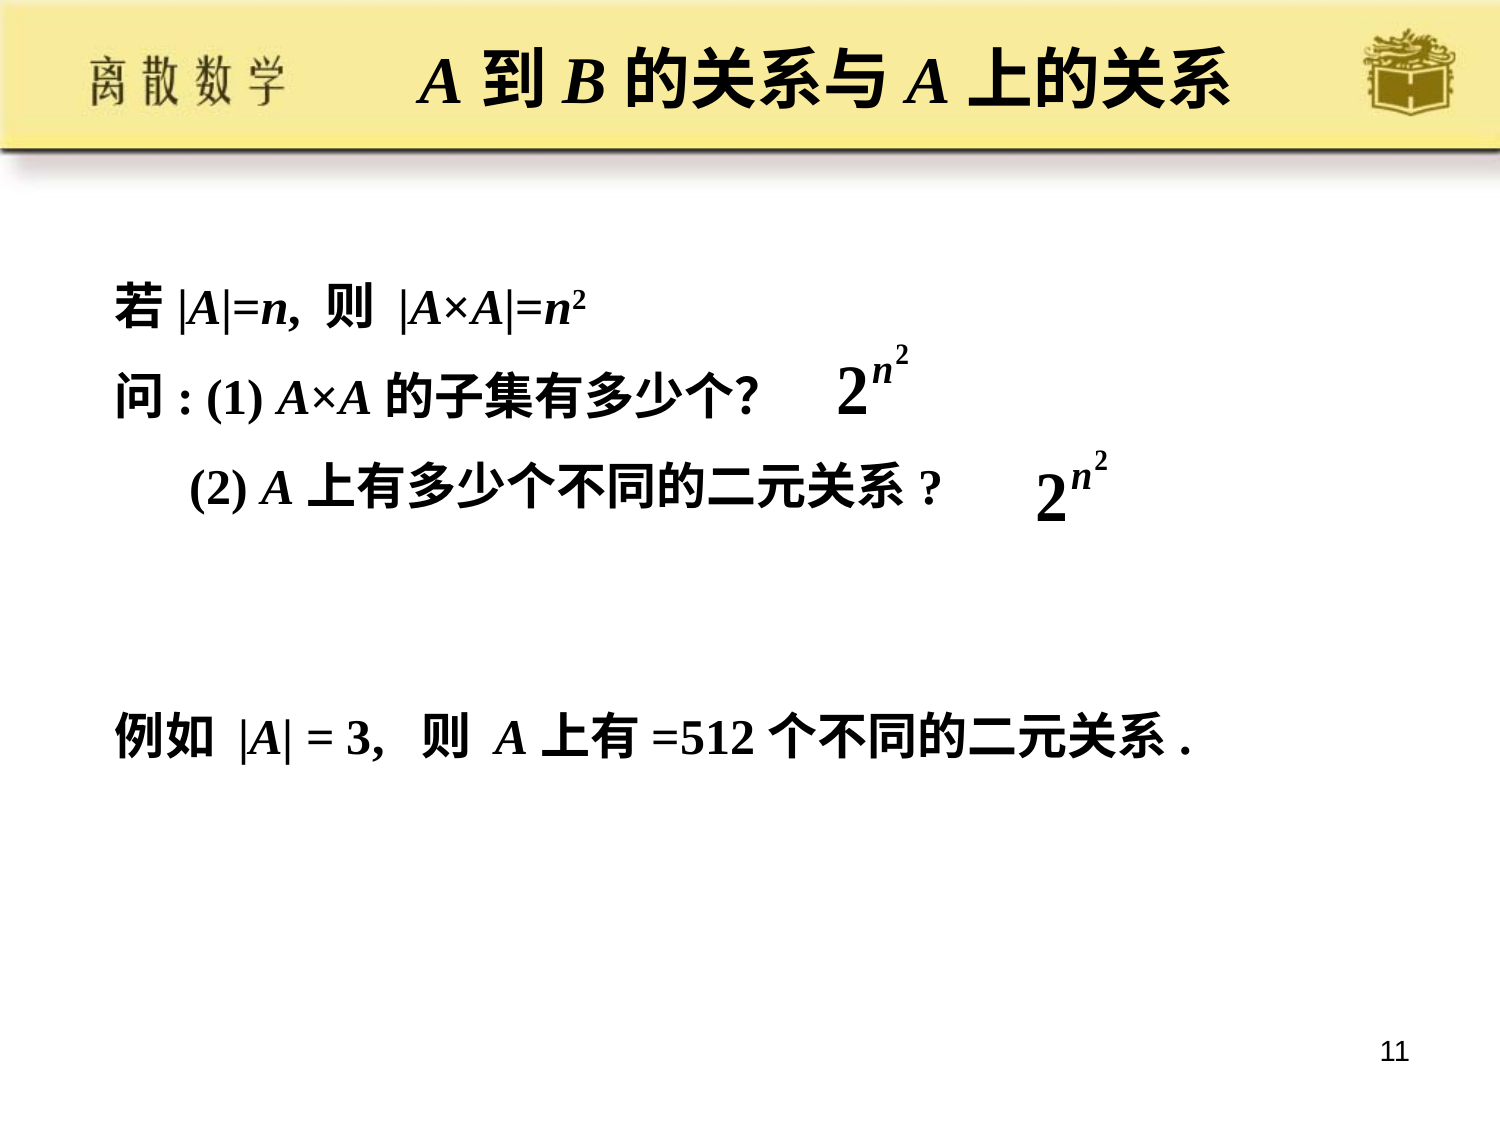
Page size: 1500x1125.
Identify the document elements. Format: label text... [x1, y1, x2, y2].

text_box 若|A|=n, 则 |A×A|=n2 问: (1) A×A的子集有多少个？ (2) A上有多少个不同的二元关系? 例如 |A| = 3, 则 A上有=512个不同的二元关系. [100, 267, 1447, 811]
picture [0, 0, 1500, 1125]
title A到B的关系与A上的关系 [324, 42, 1329, 112]
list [826, 326, 926, 427]
slide_number 11 [1074, 1024, 1425, 1103]
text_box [1025, 432, 1125, 533]
